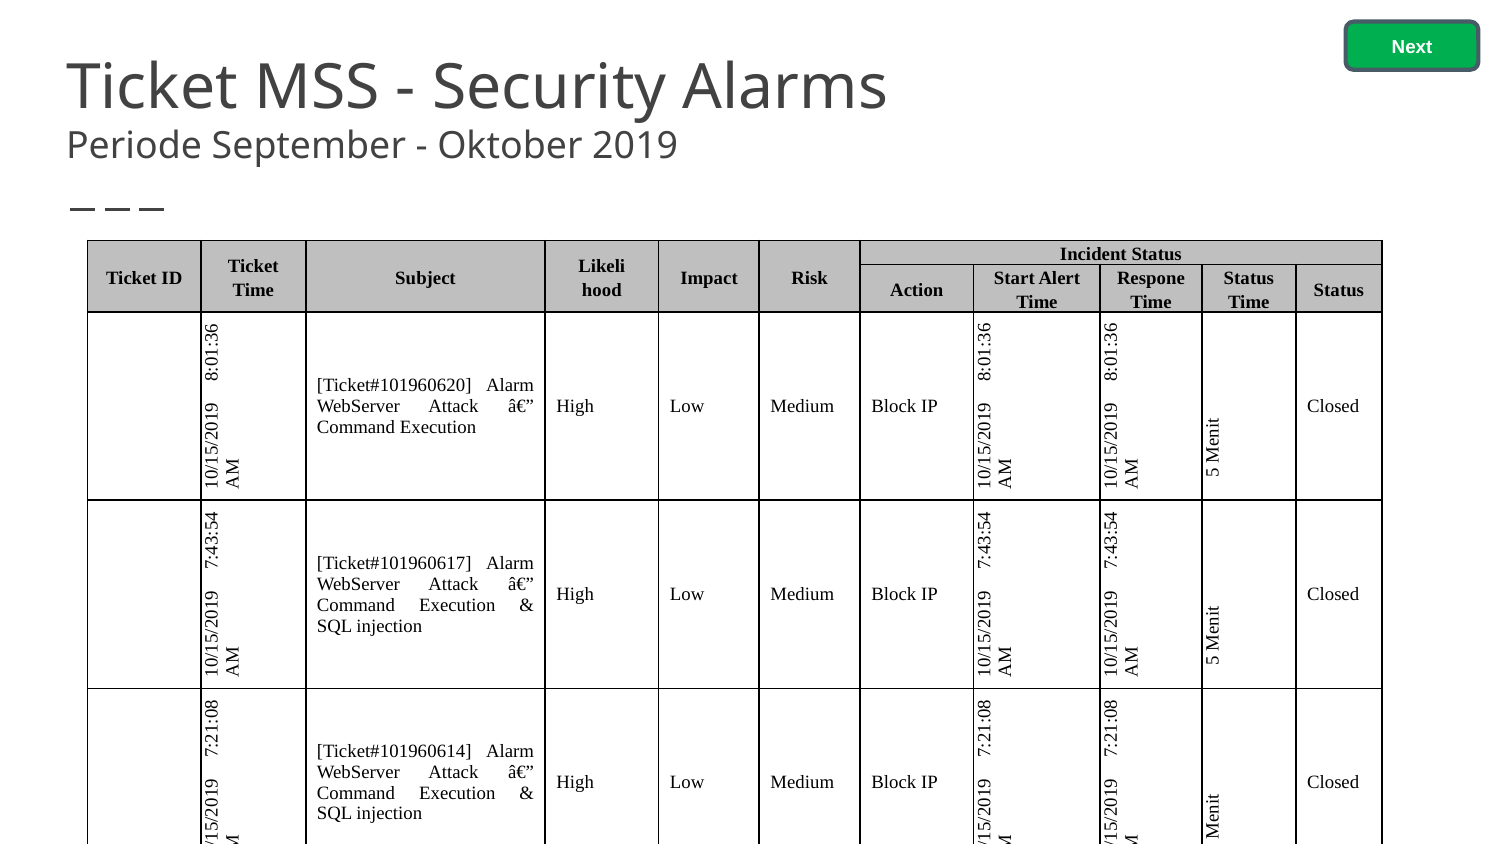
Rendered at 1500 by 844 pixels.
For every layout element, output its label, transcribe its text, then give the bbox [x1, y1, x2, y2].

table_cell High [546, 689, 658, 844]
table_cell Block IP [861, 501, 973, 688]
table_cell Closed [1297, 313, 1381, 499]
table_cell Low [659, 689, 758, 844]
table_header Subject [307, 241, 544, 311]
table_cell Closed [1297, 501, 1381, 688]
table_cell [Ticket#101960620] Alarm WebServer Attack â€” Command Execution [307, 313, 544, 499]
table_cell Medium [760, 313, 859, 499]
table_cell High [546, 501, 658, 688]
table_cell 10/15/2019 8:01:36 AM [1101, 313, 1201, 499]
table_cell [Ticket#101960614] Alarm WebServer Attack â€” Command Execution & SQL injection [307, 689, 544, 844]
table_header Ticket ID [88, 241, 200, 311]
table_header Impact [659, 241, 758, 311]
table_cell [Ticket#101960617] Alarm WebServer Attack â€” Command Execution & SQL injection [307, 501, 544, 688]
table_cell 10/15/2019 7:43:54 AM [1101, 501, 1201, 688]
table_cell 10/15/2019 7:43:54 AM [202, 501, 305, 688]
table_cell [88, 501, 200, 688]
title Ticket MSS - Security Alarms Periode September - Oktober 2019 [51, 61, 1449, 182]
table_cell 10/15/2019 7:43:54 AM [974, 501, 1099, 688]
table_header Incident Status [861, 241, 1381, 264]
table_cell 5 Menit [1203, 501, 1295, 688]
table_cell 10/15/2019 7:21:08 AM [1101, 689, 1201, 844]
table_cell Block IP [861, 313, 973, 499]
table_cell Low [659, 313, 758, 499]
table_cell Status Time [1203, 265, 1295, 311]
table_cell Status [1297, 265, 1381, 311]
table_cell Respone Time [1101, 265, 1201, 311]
text_box Next [1343, 19, 1481, 72]
table_cell 10/15/2019 8:01:36 AM [202, 313, 305, 499]
table_cell Action [861, 265, 973, 311]
table_cell High [546, 313, 658, 499]
table_cell Medium [760, 501, 859, 688]
table_cell Low [659, 501, 758, 688]
table_cell [88, 313, 200, 499]
table_header Likeli hood [546, 241, 658, 311]
table_header Ticket Time [202, 241, 305, 311]
table_cell [88, 689, 200, 844]
table_cell 10/15/2019 7:21:08 AM [974, 689, 1099, 844]
table_cell Block IP [861, 689, 973, 844]
table_cell 10/15/2019 7:21:08 AM [202, 689, 305, 844]
table_cell 10/15/2019 8:01:36 AM [974, 313, 1099, 499]
table_header Risk [760, 241, 859, 311]
table_cell 5 Menit [1203, 313, 1295, 499]
table_cell Start Alert Time [974, 265, 1099, 311]
table_cell Closed [1297, 689, 1381, 844]
table_cell 5 Menit [1203, 689, 1295, 844]
table_cell Medium [760, 689, 859, 844]
